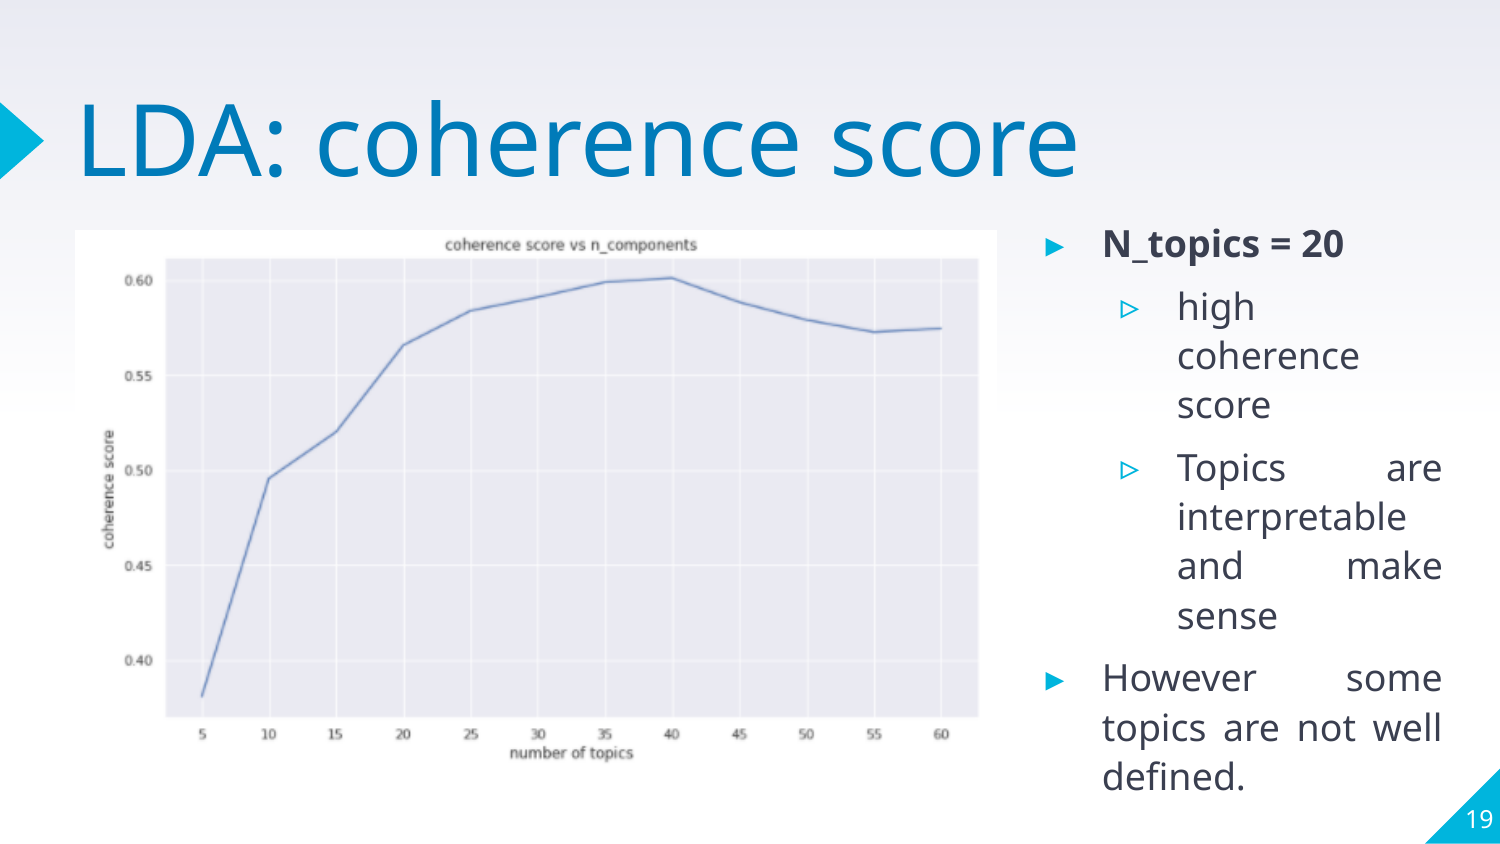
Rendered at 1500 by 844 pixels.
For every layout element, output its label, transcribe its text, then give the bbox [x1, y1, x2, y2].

slide_number 19 [1418, 760, 1494, 838]
picture [74, 230, 998, 776]
list N_topics = 20 high coherence score Topics are interpretable and make sense However some topics are not well defined. [1026, 216, 1444, 761]
title LDA: coherence score [75, 99, 1500, 277]
